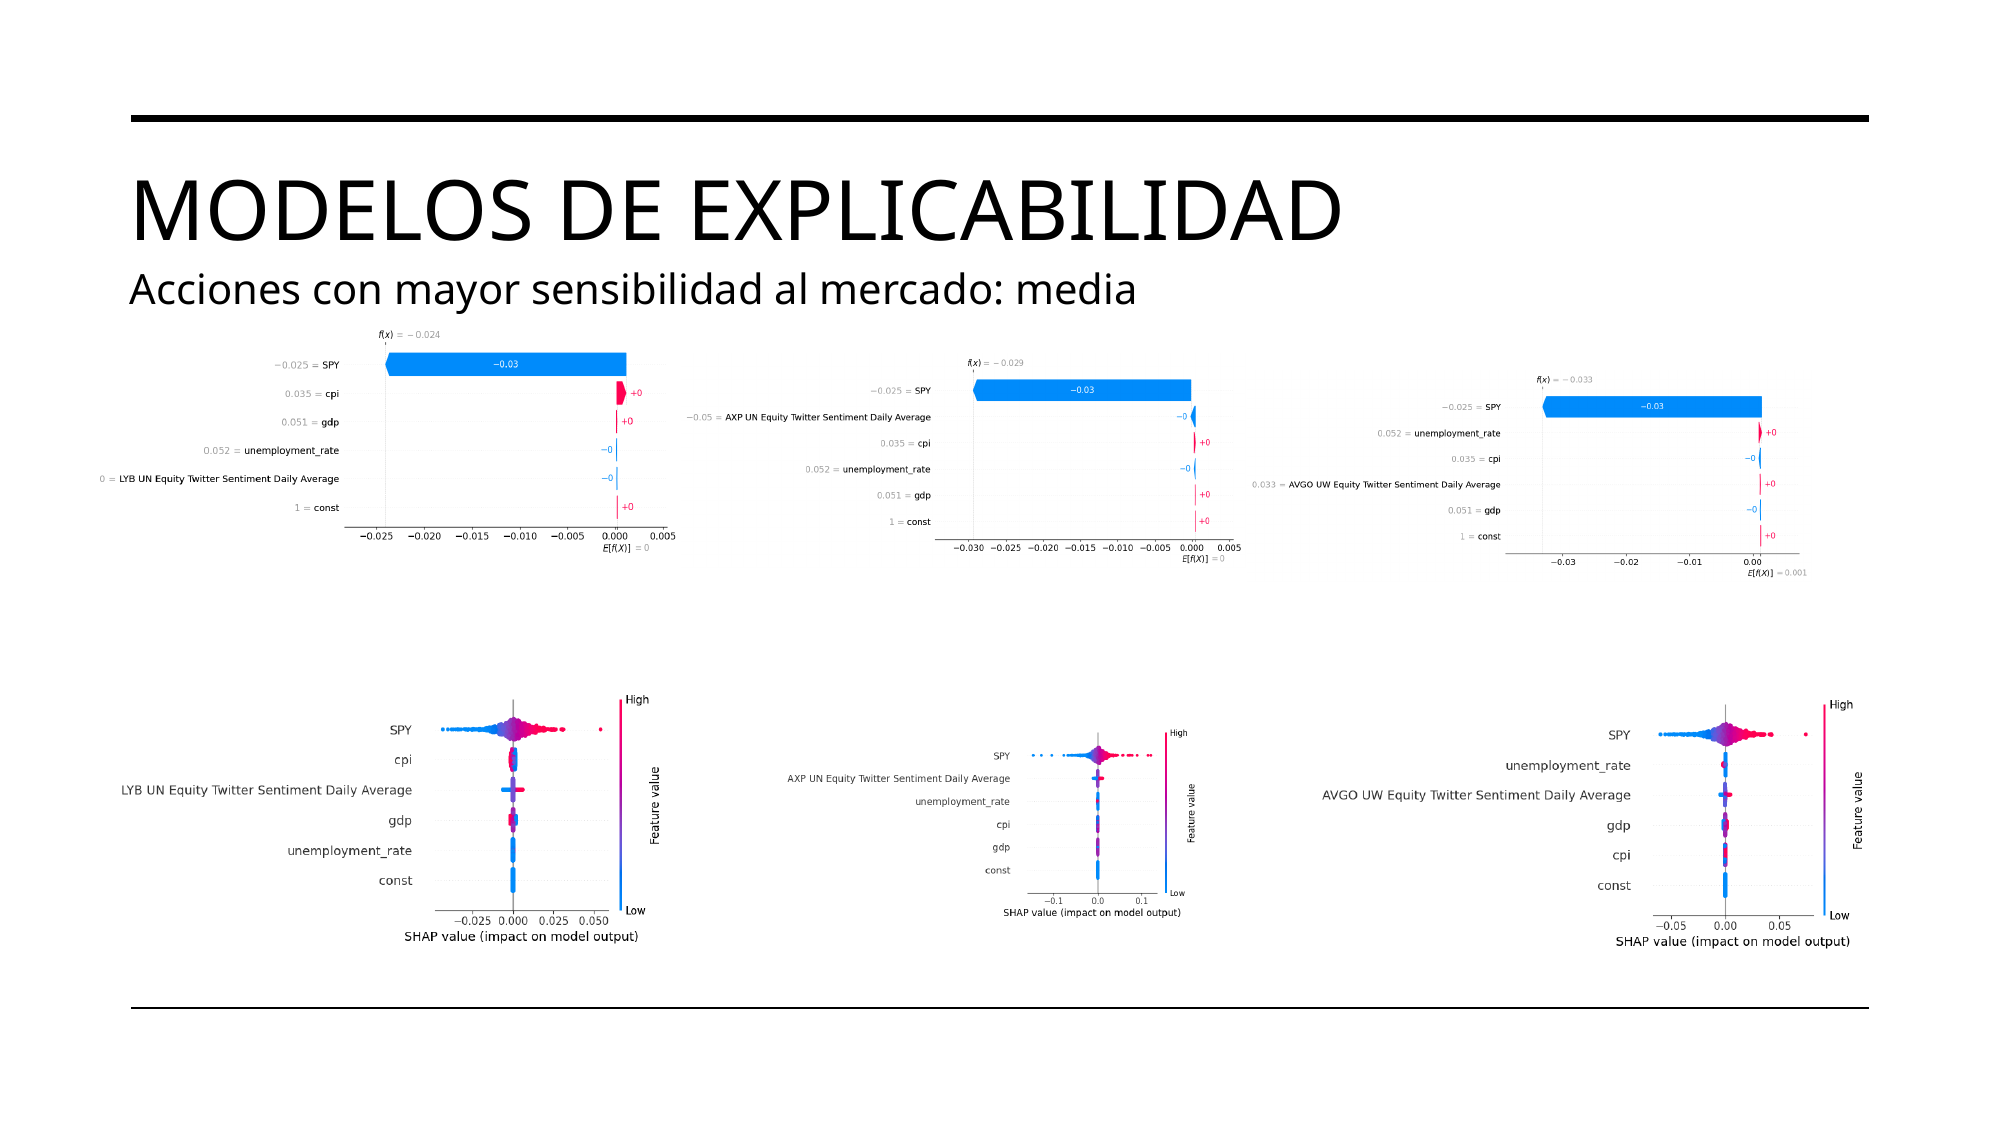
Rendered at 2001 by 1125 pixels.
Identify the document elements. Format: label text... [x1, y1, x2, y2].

picture [782, 724, 1202, 923]
picture [114, 688, 668, 950]
picture [1315, 693, 1872, 955]
title MODELOS DE EXPLICABILIDAD [114, 149, 1869, 365]
list Acciones con mayor sensibilidad al mercado: media [114, 155, 1175, 320]
picture [1247, 370, 1812, 582]
picture [94, 324, 1246, 568]
